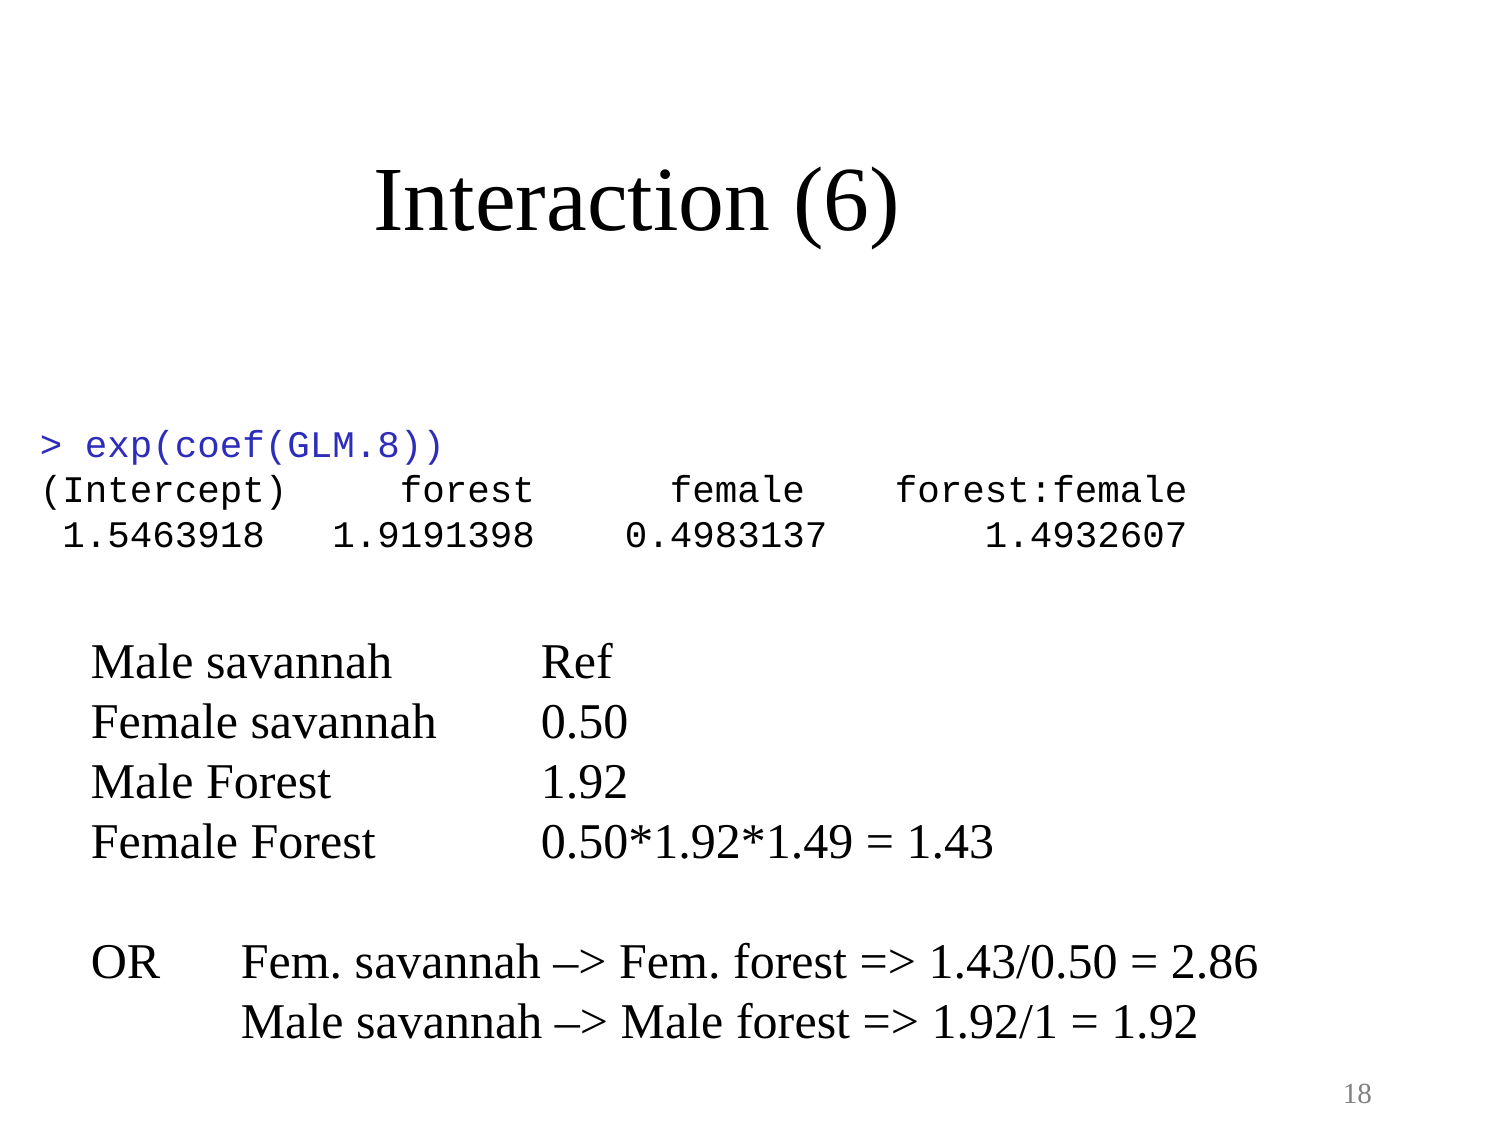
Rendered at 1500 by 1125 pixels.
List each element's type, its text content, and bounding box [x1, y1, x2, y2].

slide_number 18 [1074, 1066, 1388, 1125]
text_box > exp(coef(GLM.8)) (Intercept) forest female forest:female 1.5463918 1.9191398 0.4983137 1.4932607 [24, 412, 1475, 563]
text_box Male savannah Ref Female savannah 0.50 Male Forest 1.92 Female Forest 0.50*1.92*1.49 = 1.43 OR Fem. savannah –> Fem. forest => 1.43/0.50 = 2.86 Male savannah –> Male forest => 1.92/1 = 1.92 [76, 621, 1406, 1057]
title Interaction (6) [0, 99, 1275, 288]
